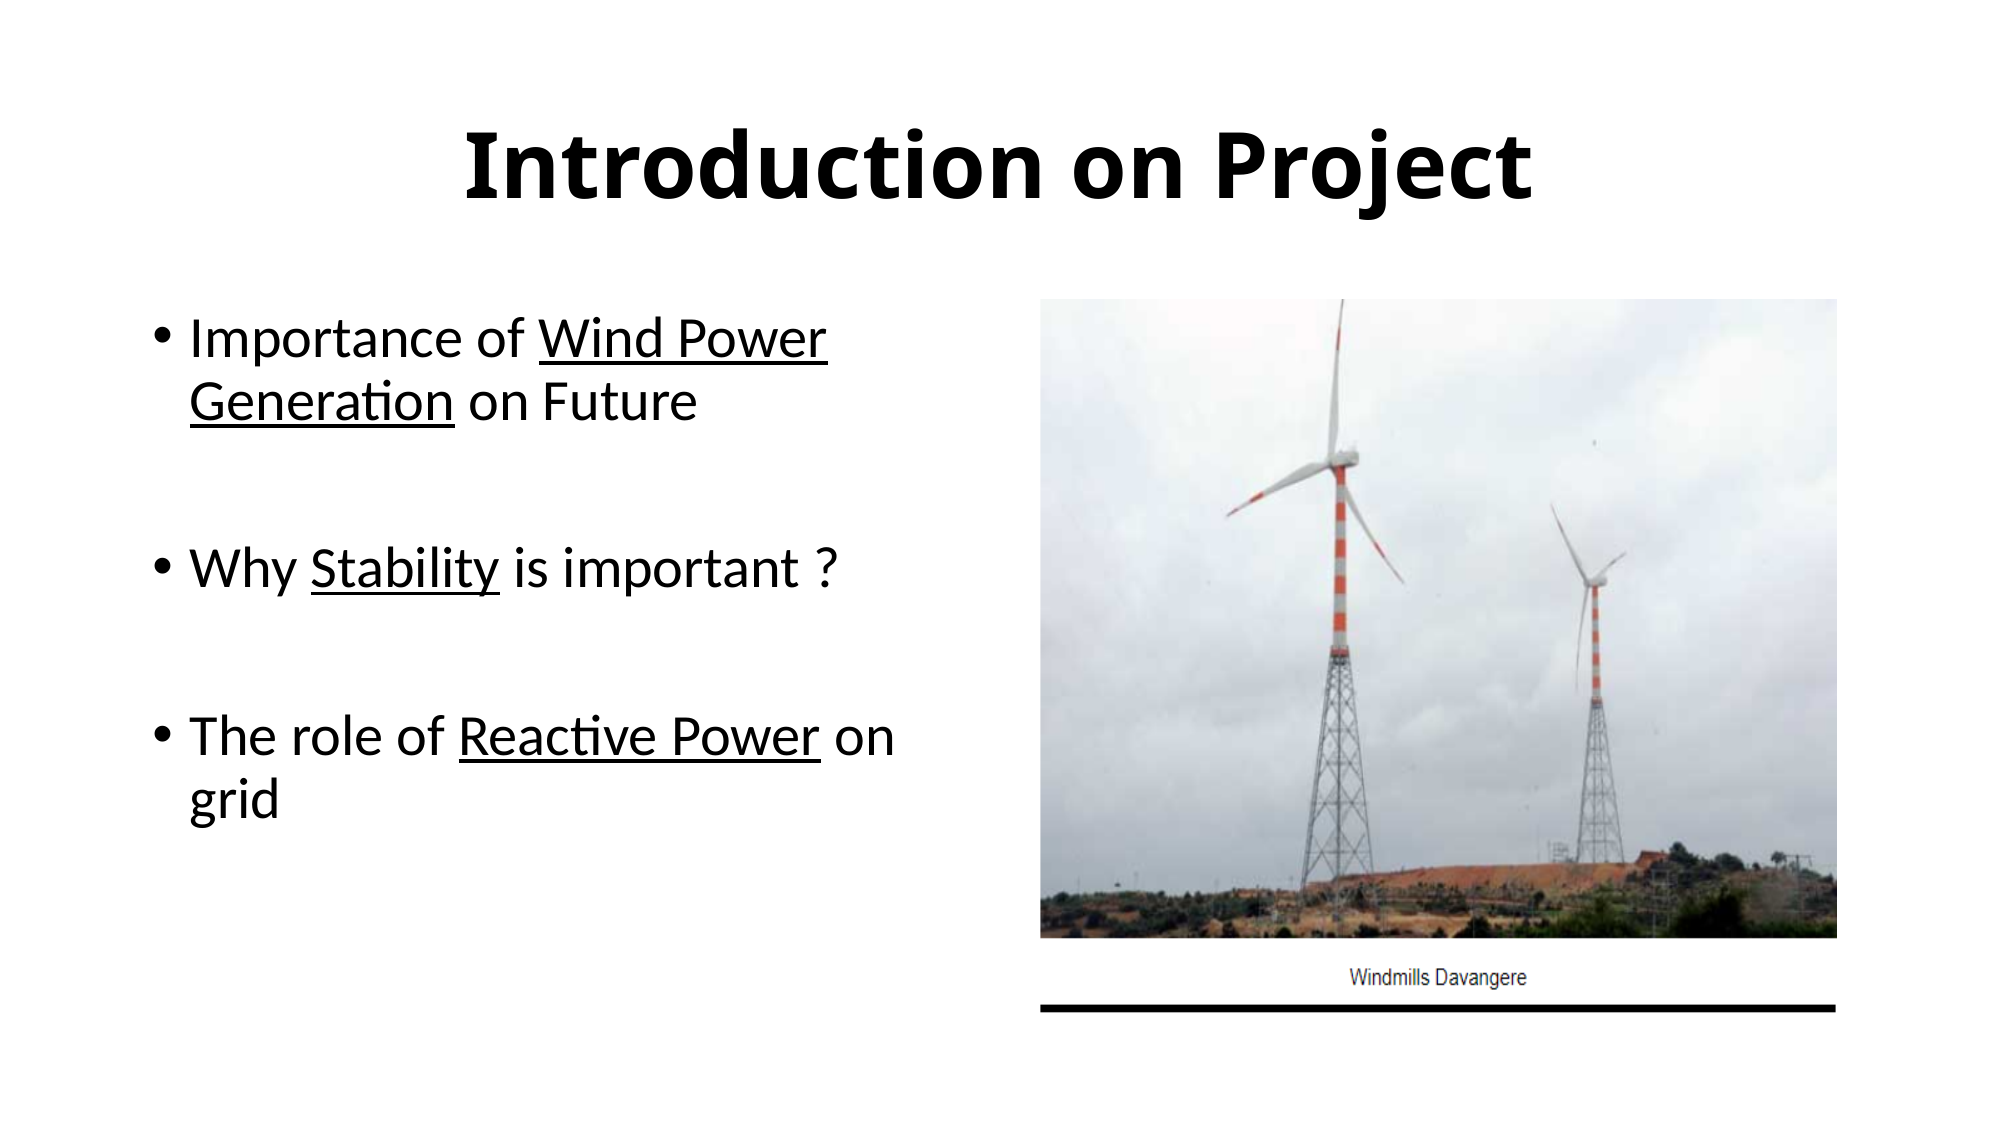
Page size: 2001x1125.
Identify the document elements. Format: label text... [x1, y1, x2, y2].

title Introduction on Project [137, 59, 1863, 278]
list Importance of Wind Power Generation on Future Why Stability is important ? The role of Reactive Power on grid [137, 299, 988, 1014]
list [1038, 299, 1837, 1014]
